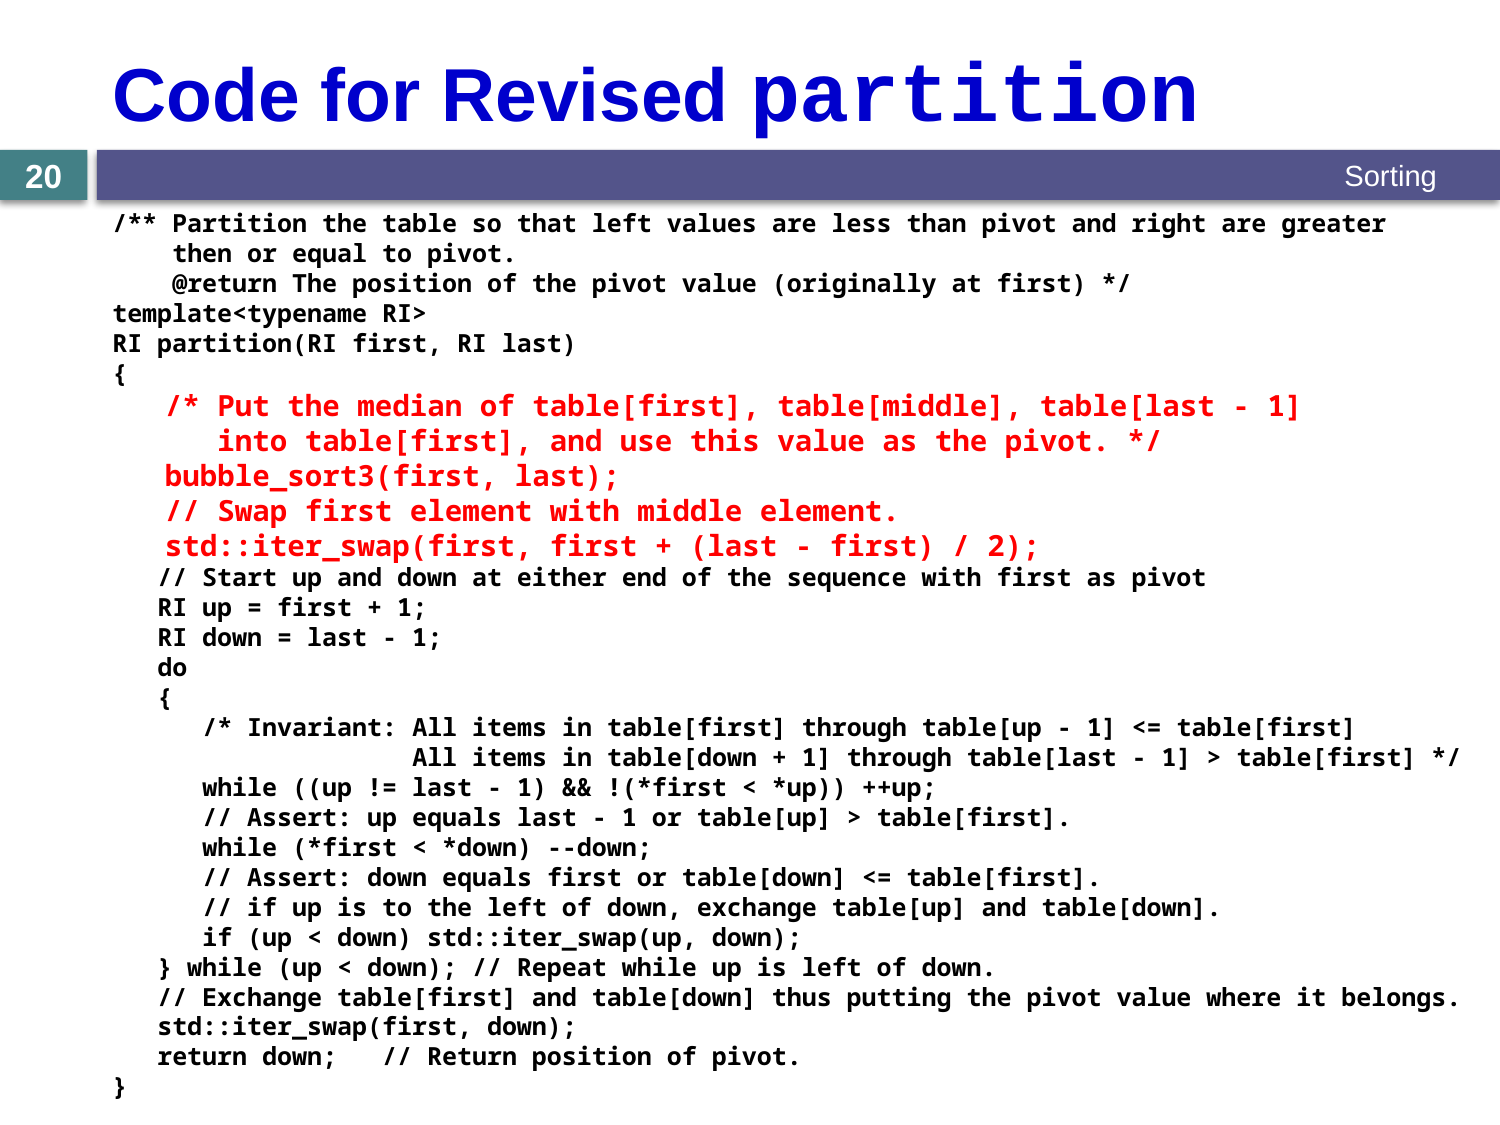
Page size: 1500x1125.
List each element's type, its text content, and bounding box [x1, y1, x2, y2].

title Code for Revised partition [97, 27, 1436, 148]
footer Sorting [562, 150, 1452, 199]
text_box /** Partition the table so that left values are less than pivot and right are greater then or equal to pivot. @return The position of the pivot value (originally at first) */ template<typename RI> RI partition(RI first, RI last) { /* Put the median of table[first], table[middle], table[last - 1] into table[first], and use this value as the pivot. */ bubble_sort3(first, last); // Swap first element with middle element. std::iter_swap(first, first + (last - first) / 2); // Start up and down at either end of the sequence with first as pivot RI up = first + 1; RI down = last - 1; do { /* Invariant: All items in table[first] through table[up - 1] <= table[first] All items in table[down + 1] through table[last - 1] > table[first] */ while ((up != last - 1) && !(*first < *up)) ++up; // Assert: up equals last - 1 or table[up] > table[first]. while (*first < *down) --down; // Assert: down equals first or table[down] <= table[first]. // if up is to the left of down, exchange table[up] and table[down]. if (up < down) std::iter_swap(up, down); } while (up < down); // Repeat while up is left of down. // Exchange table[first] and table[down] thus putting the pivot value where it belongs. std::iter_swap(first, down); return down; // Return position of pivot. } [97, 199, 1488, 1109]
slide_number 20 [0, 149, 88, 200]
